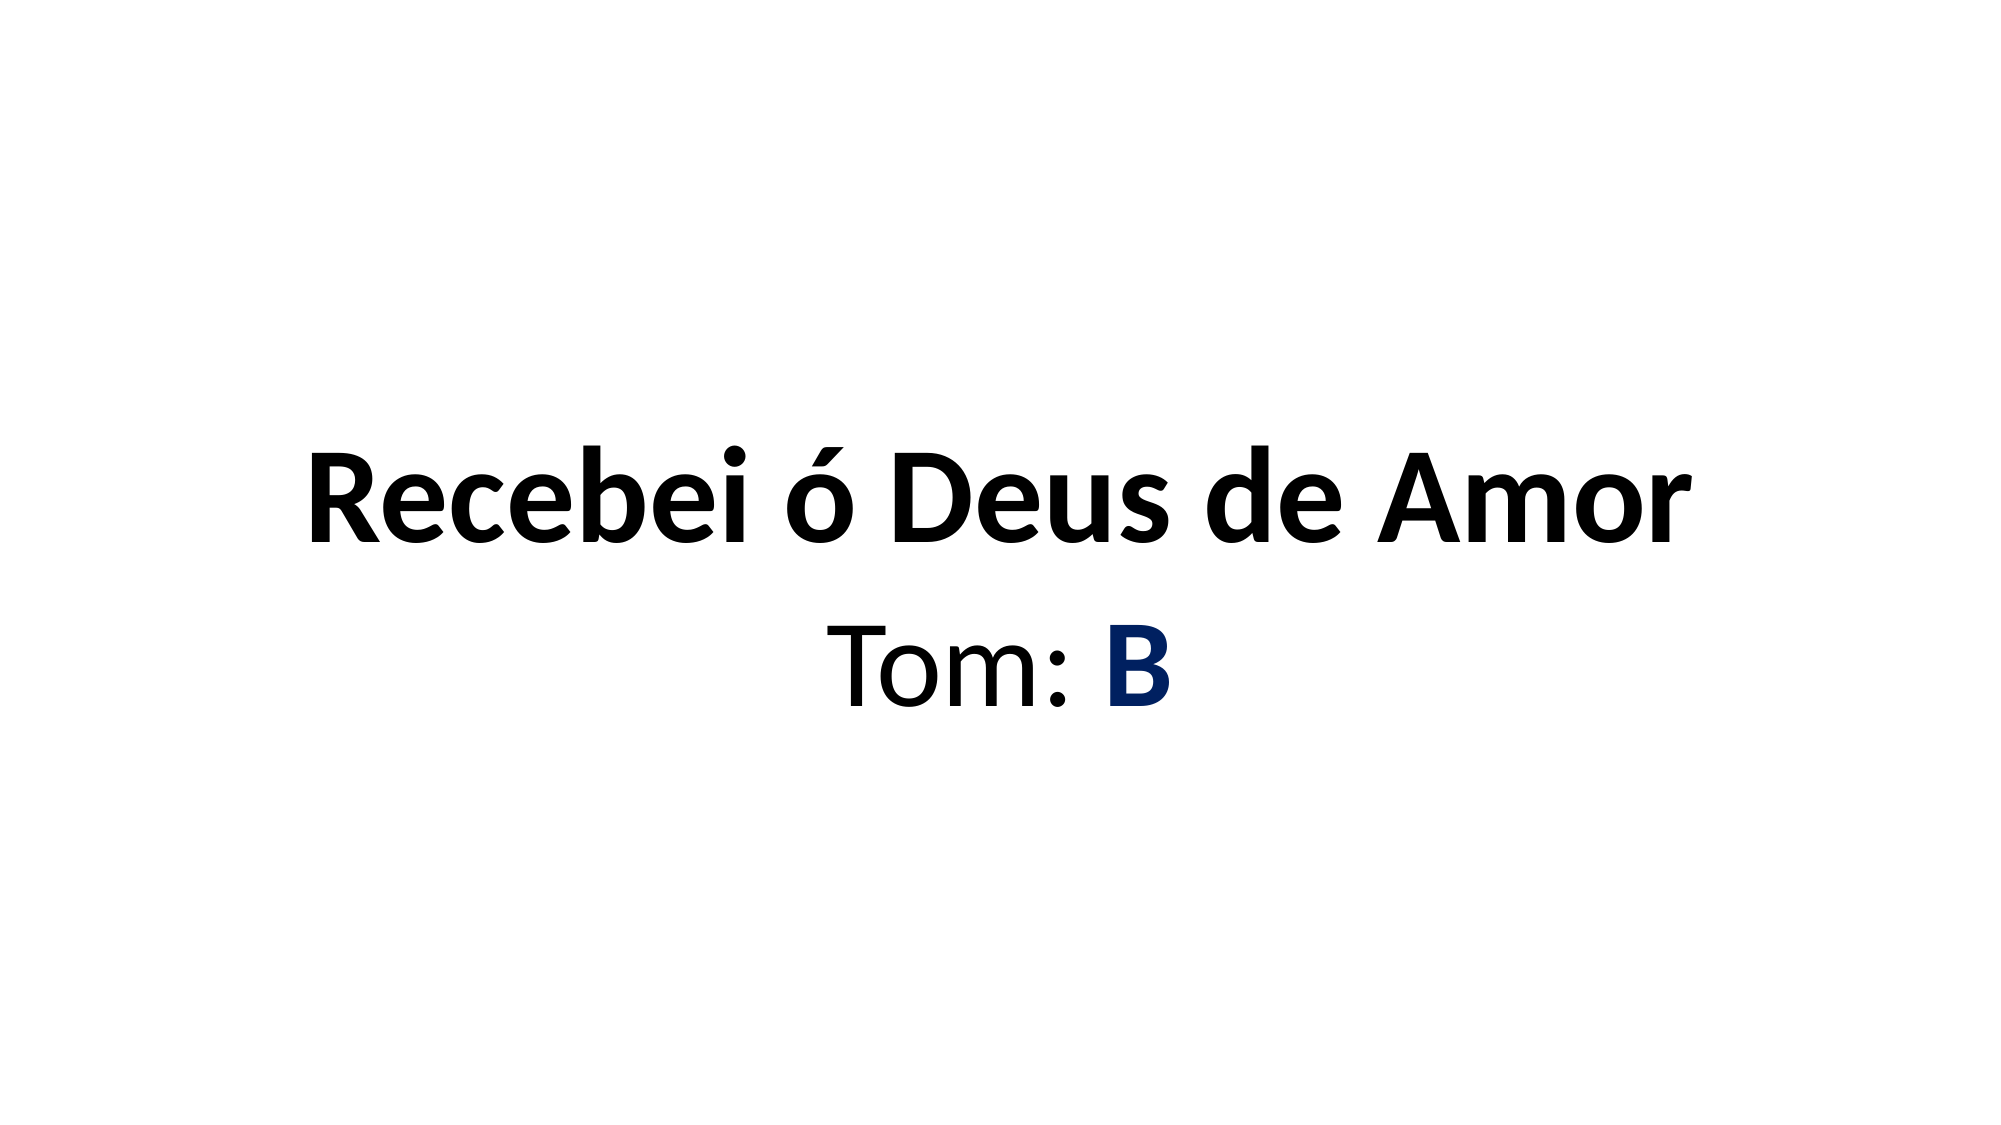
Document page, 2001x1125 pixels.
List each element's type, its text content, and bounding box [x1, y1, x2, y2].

title Recebei ó Deus de Amor Tom: B [0, 0, 2000, 1125]
